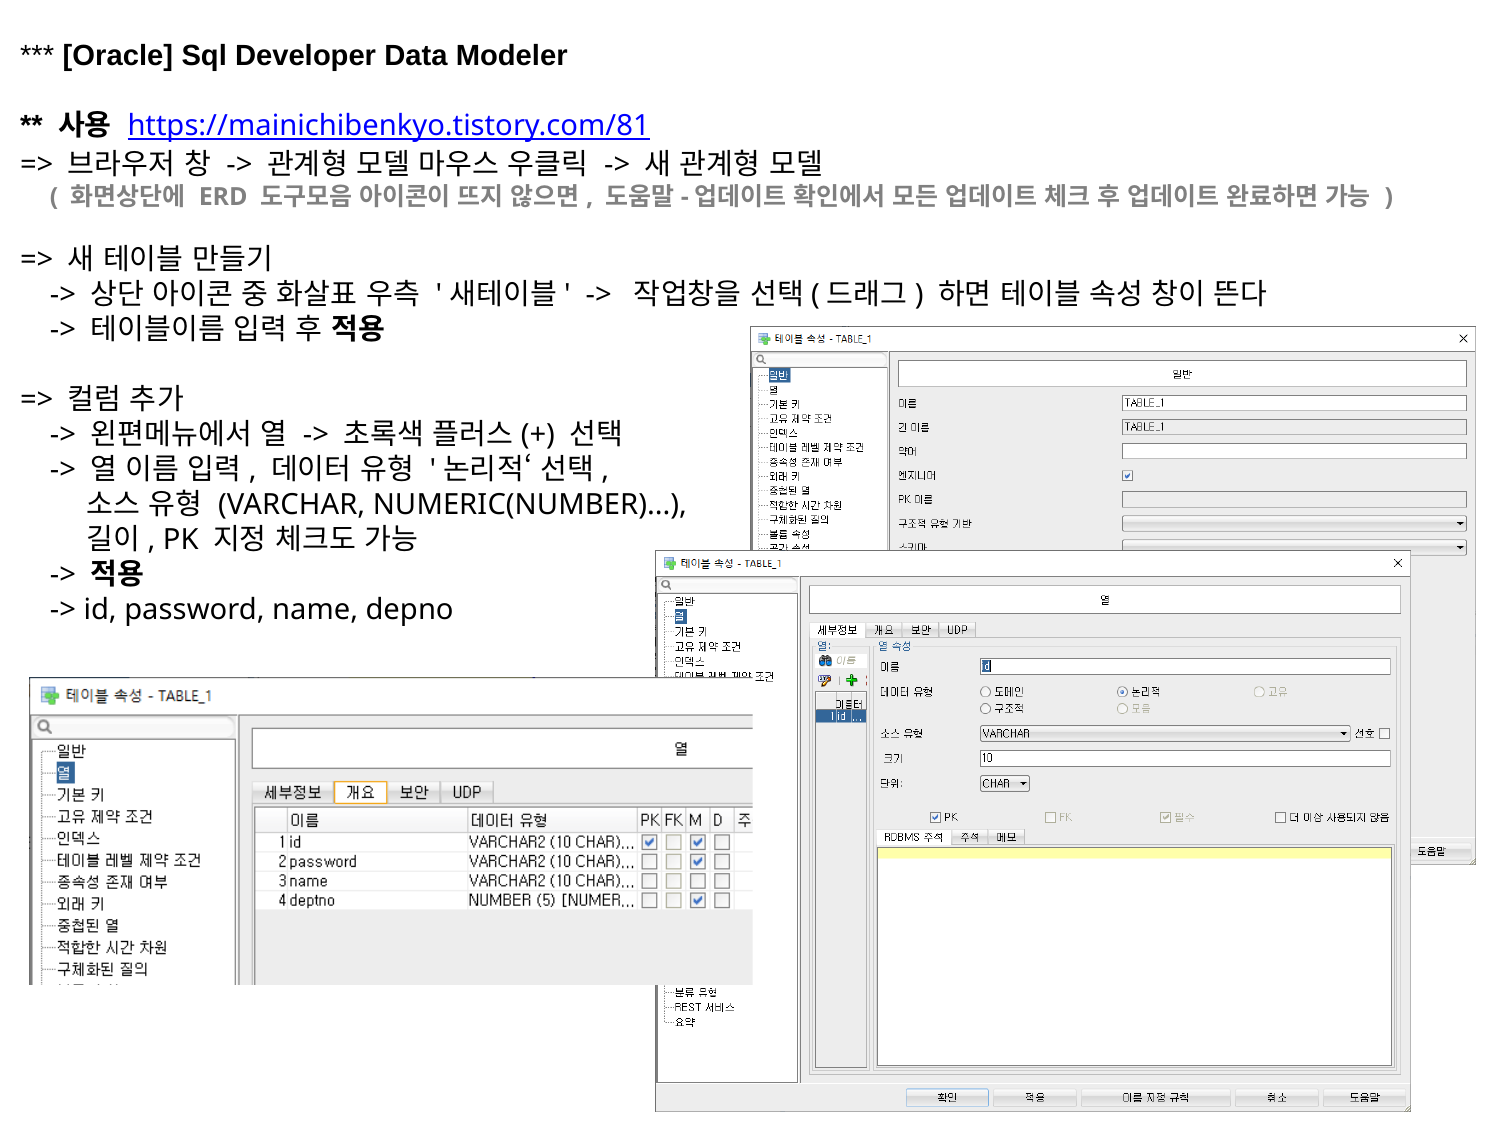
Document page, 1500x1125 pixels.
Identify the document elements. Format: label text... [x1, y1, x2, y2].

text_box *** [Oracle] Sql Developer Data Modeler ** 사용 https://mainichibenkyo.tistory.com/81 => 브라우저 창 -> 관계형 모델 마우스 우클릭 -> 새 관계형 모델 ( 화면상단에 ERD 도구모음 아이콘이 뜨지 않으면, 도움말-업데이트 확인에서 모든 업데이트 체크 후 업데이트 완료하면 가능 ) => 새 테이블 만들기 -> 상단 아이콘 중 화살표 우측 '새테이블' -> 작업창을 선택(드래그) 하면 테이블 속성 창이 뜬다 -> 테이블이름 입력 후 적용 => 컬럼 추가 -> 왼편메뉴에서 열 -> 초록색 플러스(+) 선택 -> 열 이름 입력, 데이터 유형 '논리적‘ 선택, 소스 유형 (VARCHAR, NUMERIC(NUMBER)...), 길이, PK 지정 체크도 가능 -> 적용 -> id, password, name, depno [5, 28, 1492, 633]
picture [0, 325, 1477, 1112]
